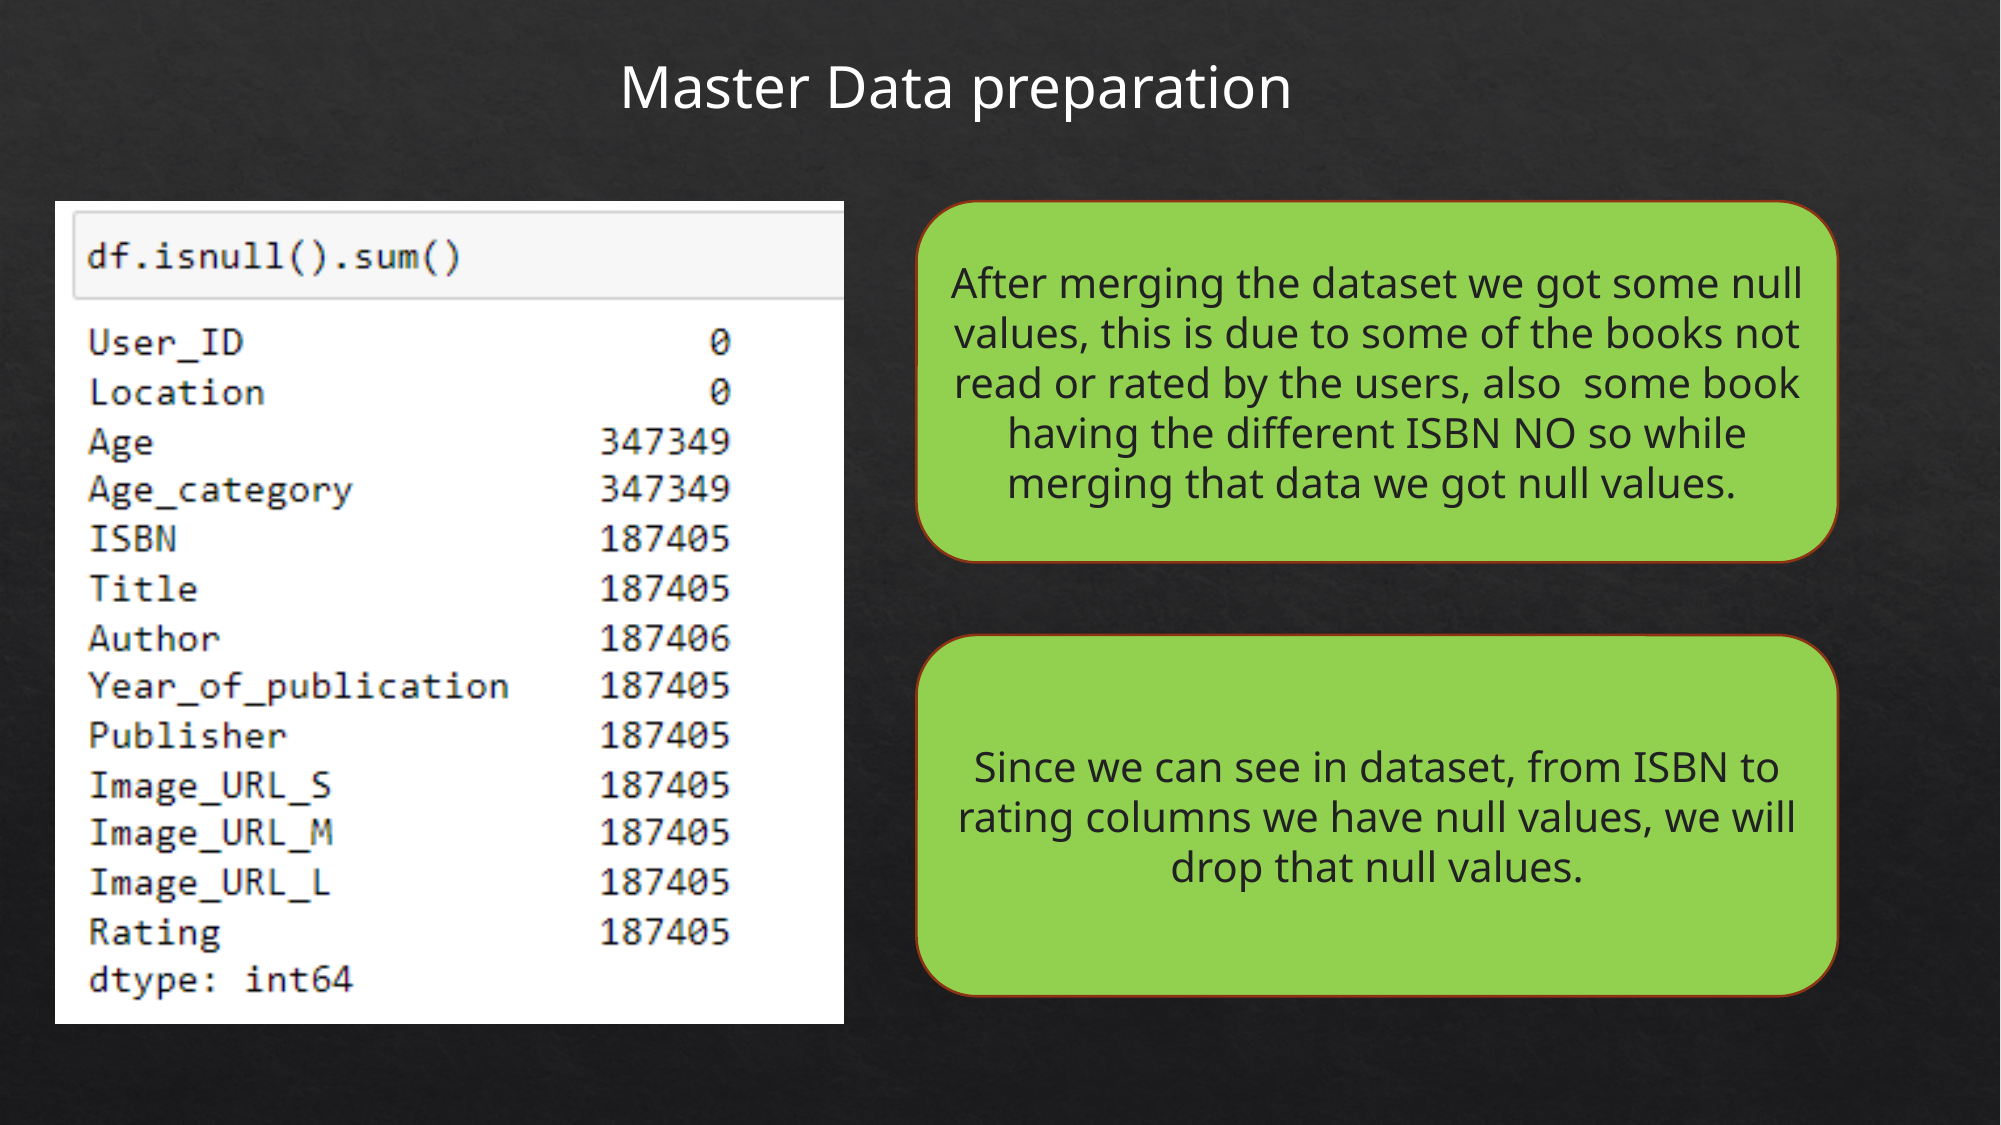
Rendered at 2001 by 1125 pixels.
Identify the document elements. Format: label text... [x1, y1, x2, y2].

text_box After merging the dataset we got some null values, this is due to some of the books not read or rated by the users, also some book having the different ISBN NO so while merging that data we got null values. [915, 199, 1840, 564]
picture [55, 200, 845, 1024]
text_box Master Data preparation [604, 42, 1309, 128]
text_box Since we can see in dataset, from ISBN to rating columns we have null values, we will drop that null values. [915, 633, 1840, 998]
